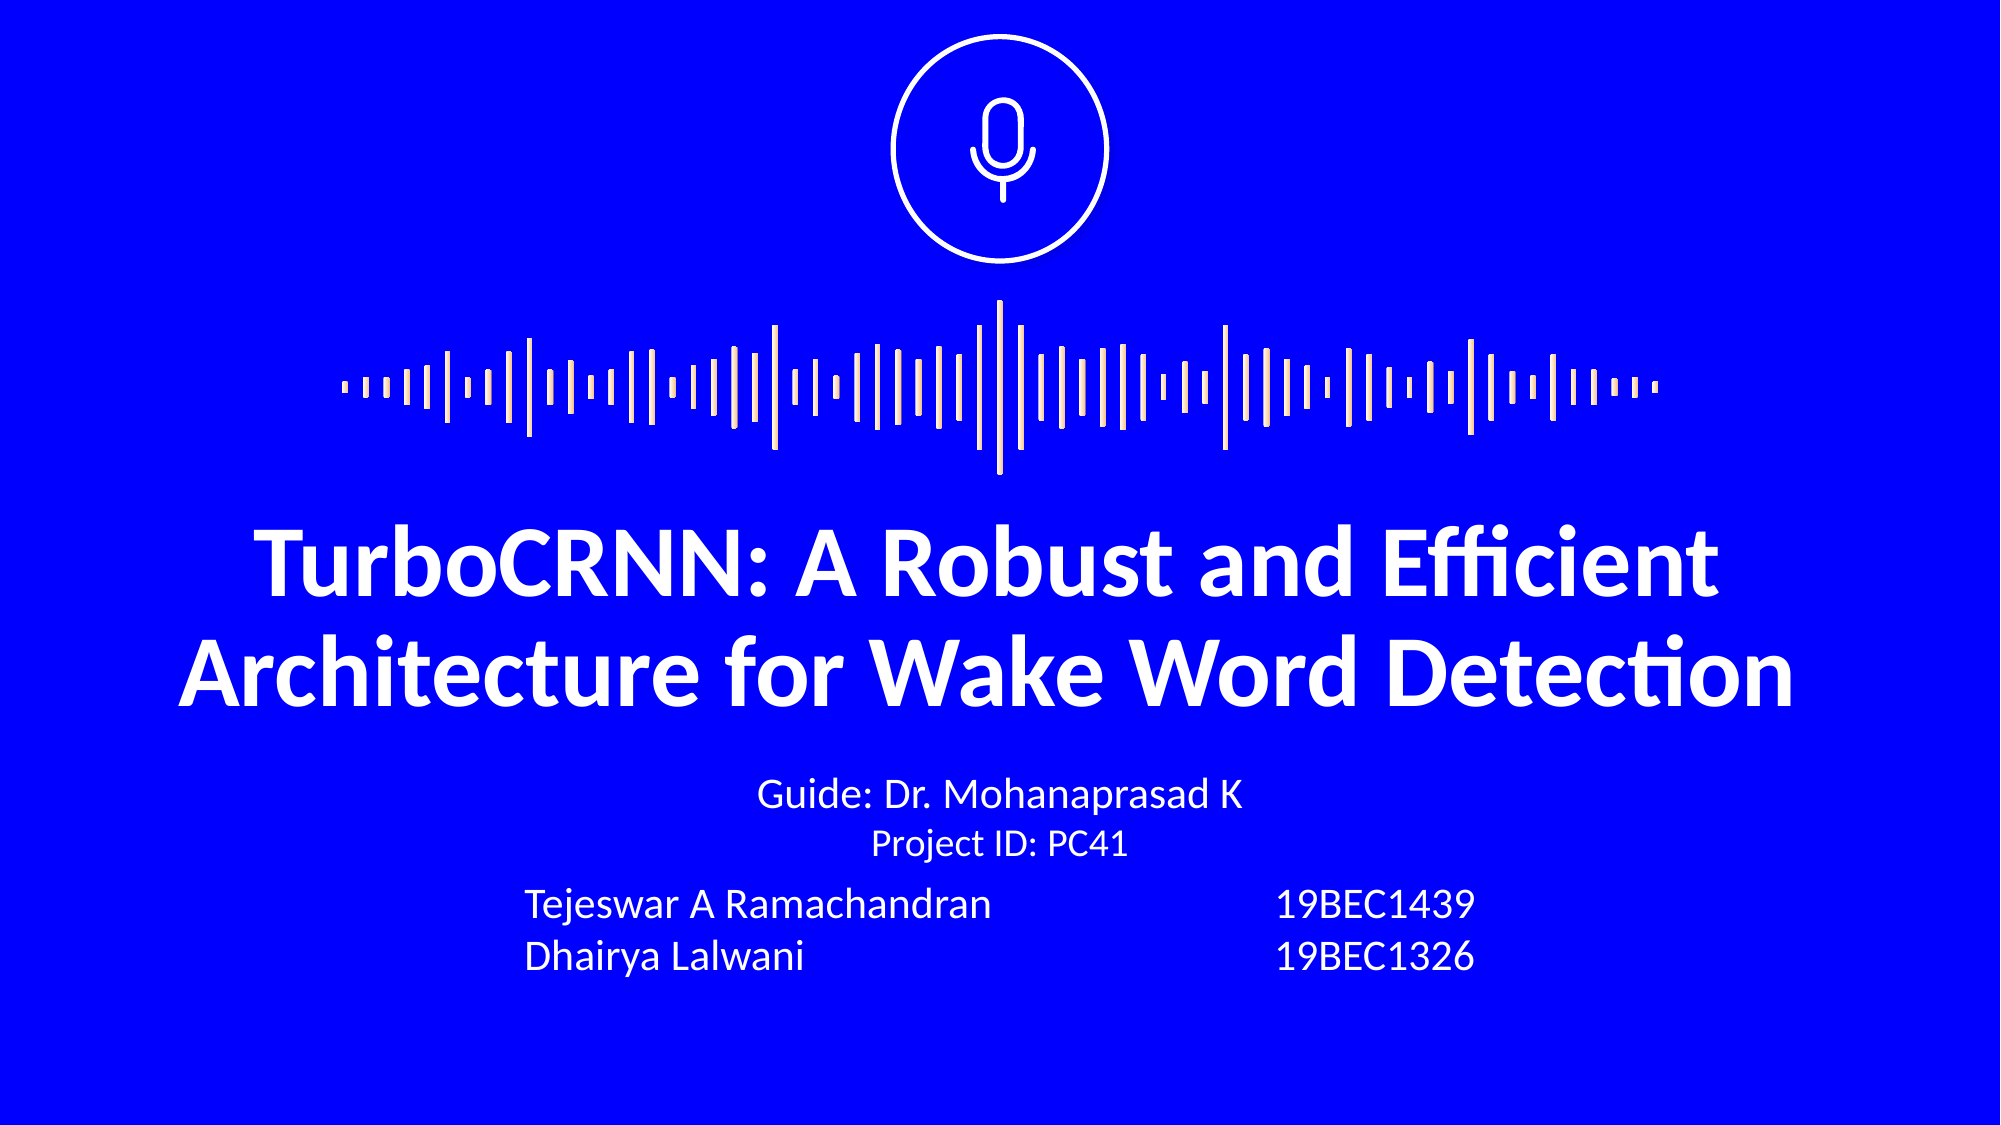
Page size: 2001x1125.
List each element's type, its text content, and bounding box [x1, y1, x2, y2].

text_box Guide: Dr. Mohanaprasad K Project ID: PC41 f Tejeswar A Ramachandran 19BEC1439 Dhairya Lalwani 19BEC1326 [469, 757, 1531, 987]
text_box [341, 299, 1659, 476]
title TurboCRNN: A Robust and Efficient Architecture for Wake Word Detection [137, 561, 1838, 737]
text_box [892, 36, 1107, 262]
